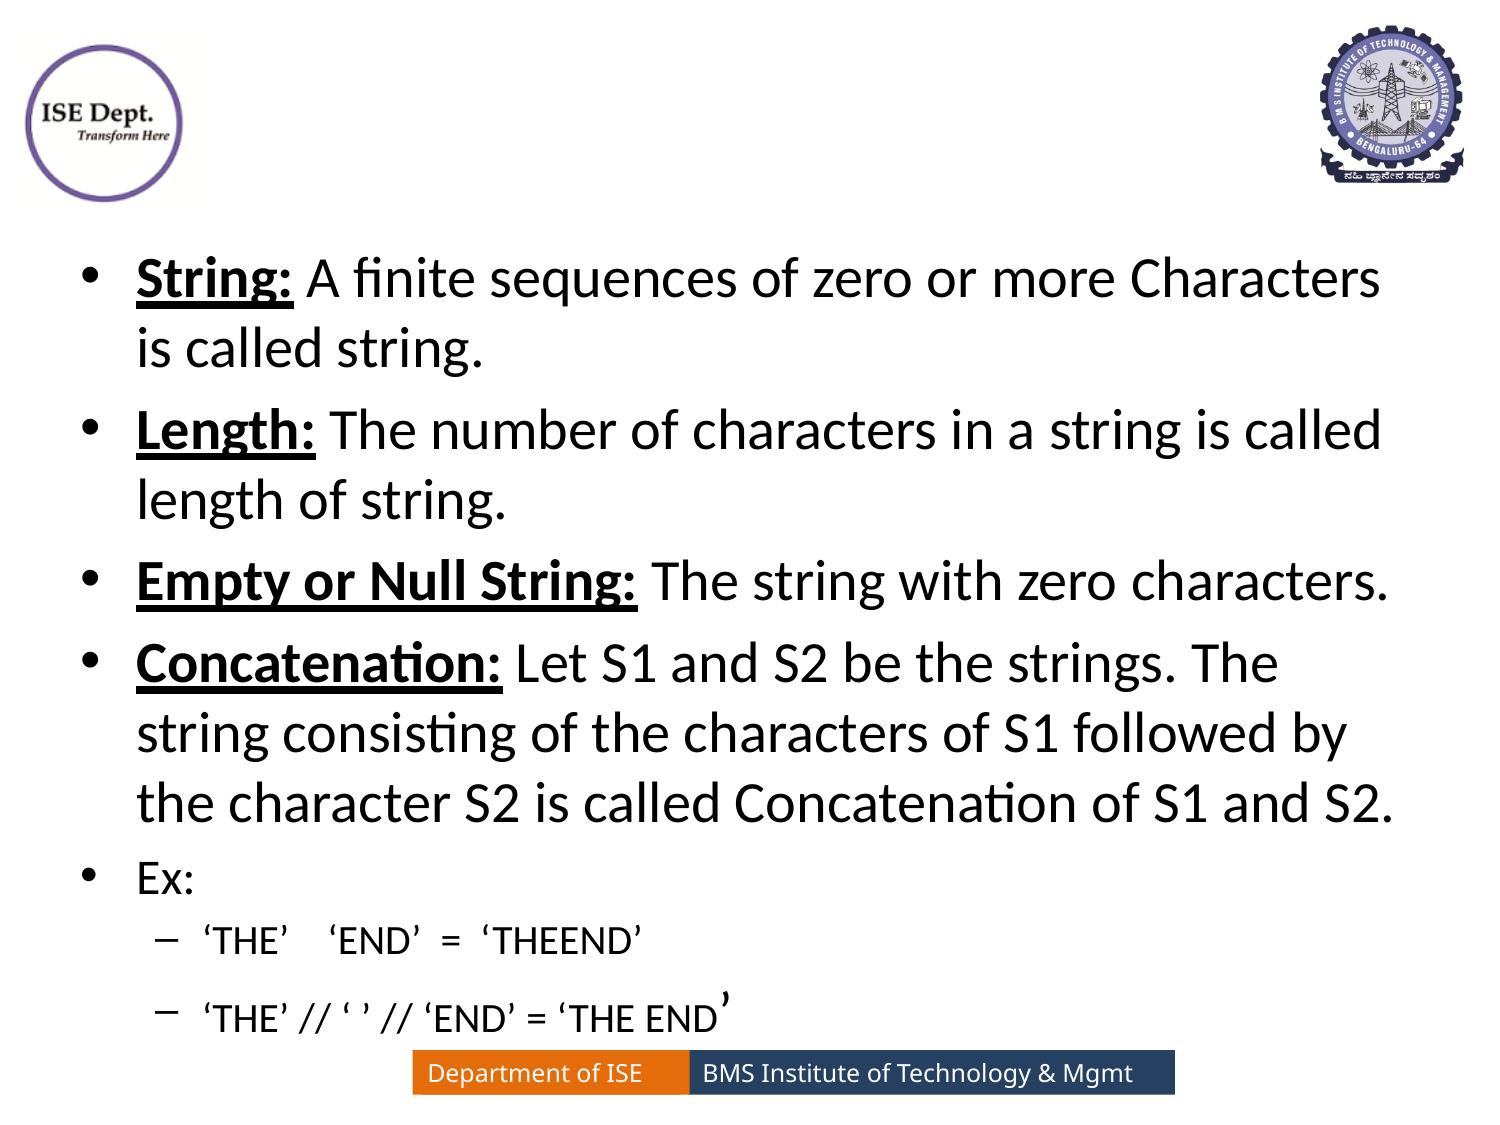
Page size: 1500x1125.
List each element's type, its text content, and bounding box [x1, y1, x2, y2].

list String: A finite sequences of zero or more Characters is called string. Length: The number of characters in a string is called length of string. Empty or Null String: The string with zero characters. Concatenation: Let S1 and S2 be the strings. The string consisting of the characters of S1 followed by the character S2 is called Concatenation of S1 and S2. Ex: ‘THE’ ‘END’ = ‘THEEND’ ‘THE’ // ‘ ’ // ‘END’ = ‘THE END’ [64, 231, 1415, 1059]
picture [15, 24, 201, 213]
picture [1287, 0, 1500, 213]
